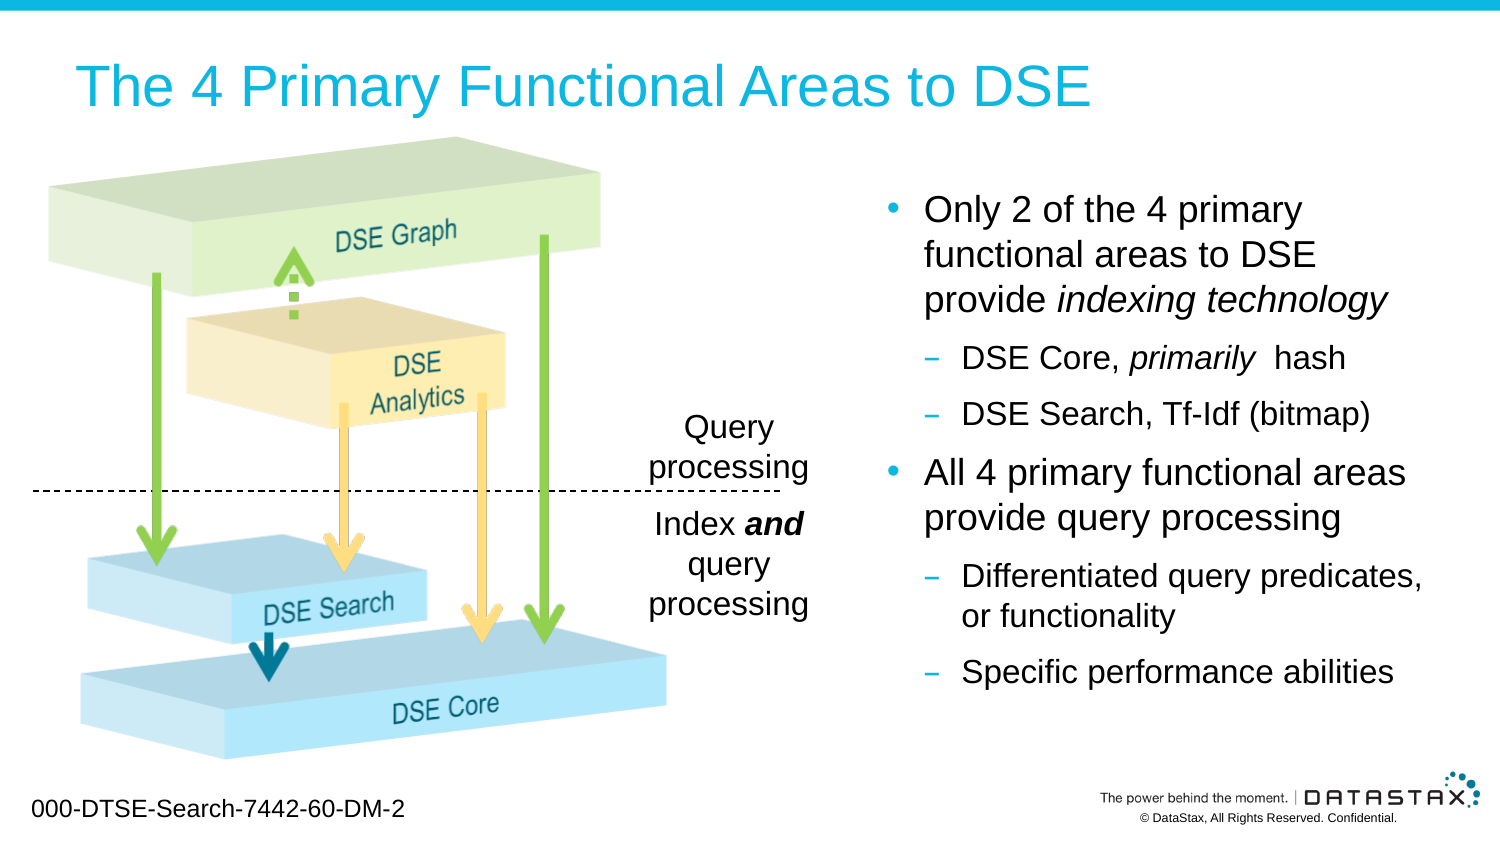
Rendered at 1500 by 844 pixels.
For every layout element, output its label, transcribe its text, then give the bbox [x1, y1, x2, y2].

slide_number © DataStax, All Rights Reserved. Confidential. [1125, 802, 1463, 834]
text_box Query processing [672, 397, 847, 493]
list Only 2 of the 4 primary functional areas to DSE provide indexing technology DSE Core, primarily hash DSE Search, Tf-Idf (bitmap) All 4 primary functional areas provide query processing Differentiated query predicates, or functionality Specific performance abilities [885, 177, 1463, 748]
picture [45, 134, 668, 761]
title The 4 Primary Functional Areas to DSE [75, 44, 1425, 135]
text_box Index and query processing [672, 494, 847, 630]
picture [1085, 756, 1495, 823]
slide_number 000-DTSE-Search-7442-60-DM-2 [16, 785, 720, 831]
